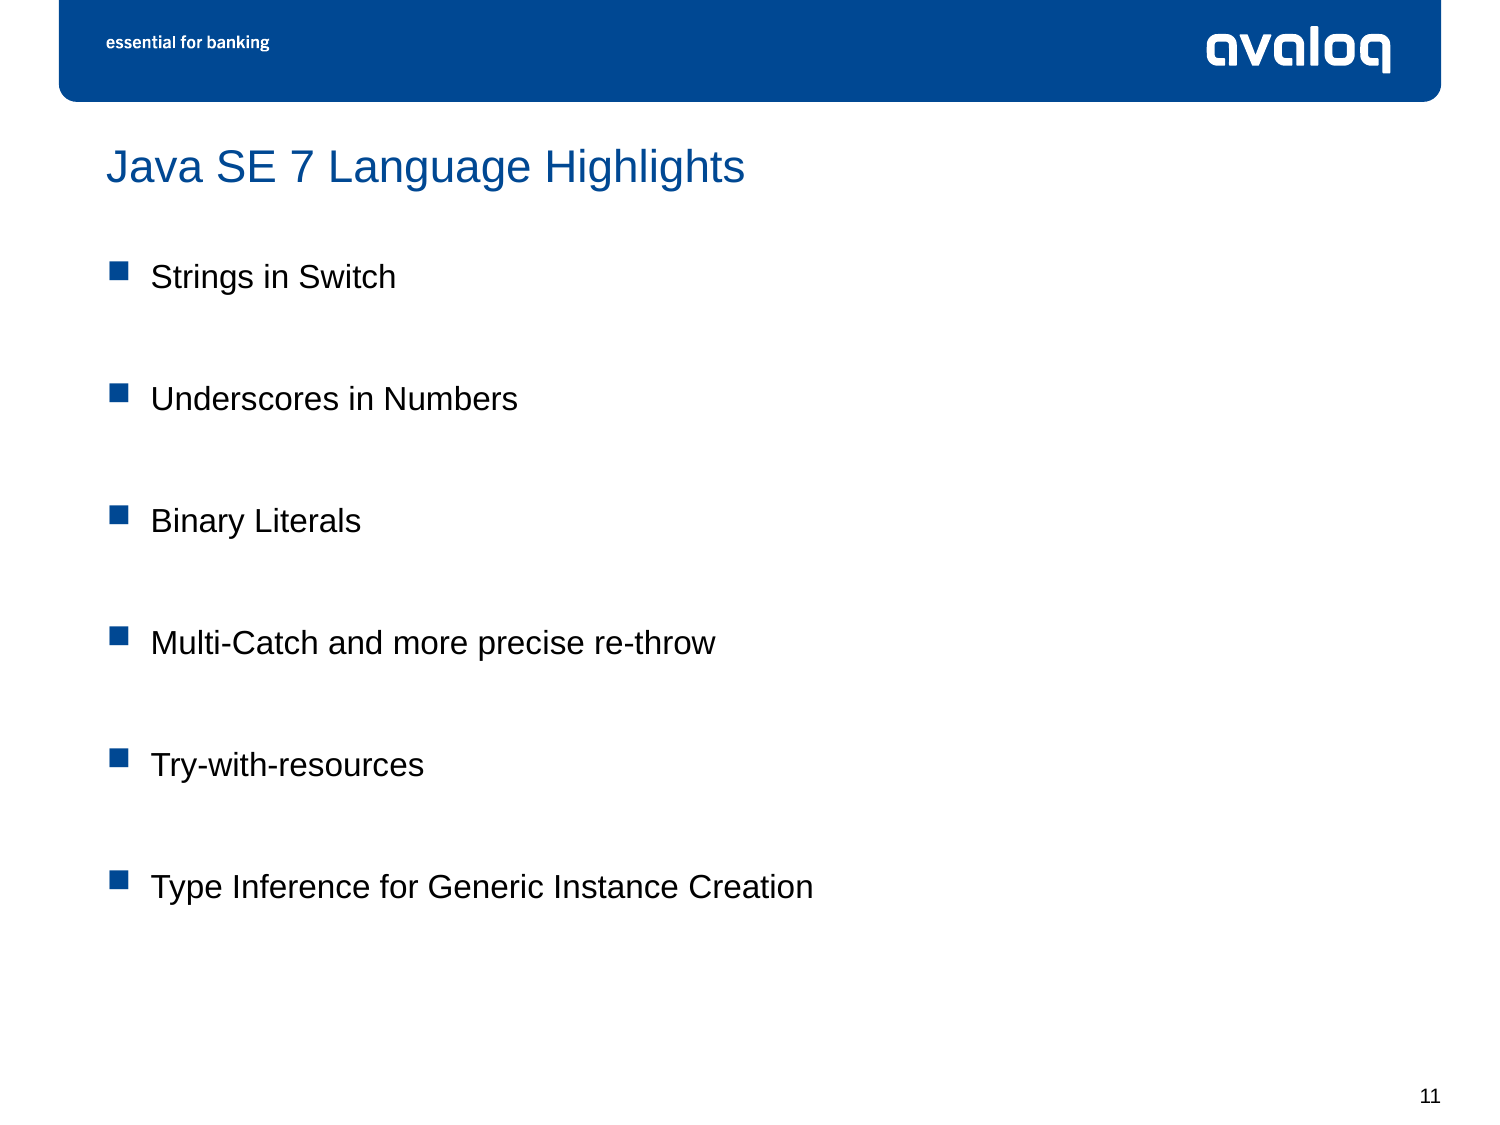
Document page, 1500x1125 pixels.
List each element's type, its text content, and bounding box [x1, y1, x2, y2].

slide_number 11 [1200, 1082, 1442, 1112]
title Java SE 7 Language Highlights [105, 142, 1394, 215]
list Strings in Switch Underscores in Numbers Binary Literals Multi-Catch and more precise re-throw Try-with-resources Type Inference for Generic Instance Creation [105, 255, 1394, 1042]
